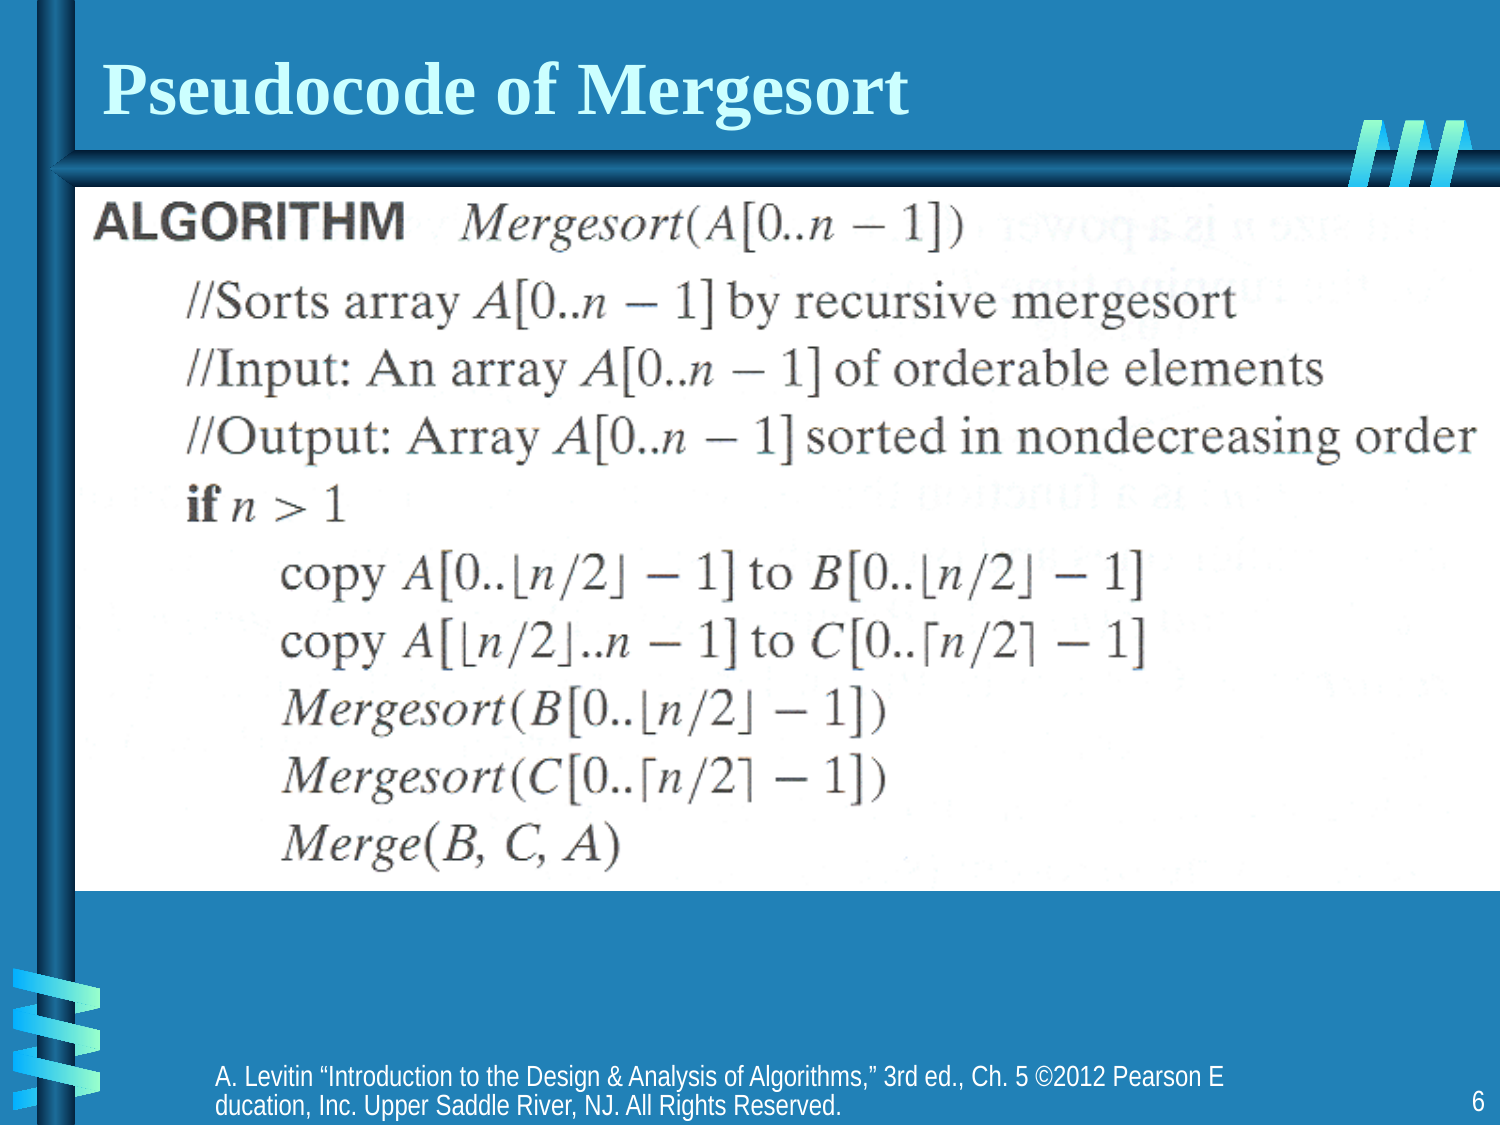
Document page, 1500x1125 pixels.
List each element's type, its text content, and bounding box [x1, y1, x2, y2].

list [74, 187, 1500, 891]
footer A. Levitin “Introduction to the Design & Analysis of Algorithms,” 3rd ed., Ch. 5 ©2012 Pearson Education, Inc. Upper Saddle River, NJ. All Rights Reserved. [199, 1049, 1251, 1101]
title Pseudocode of Mergesort [87, 24, 1346, 138]
slide_number 6 [1187, 1074, 1500, 1125]
